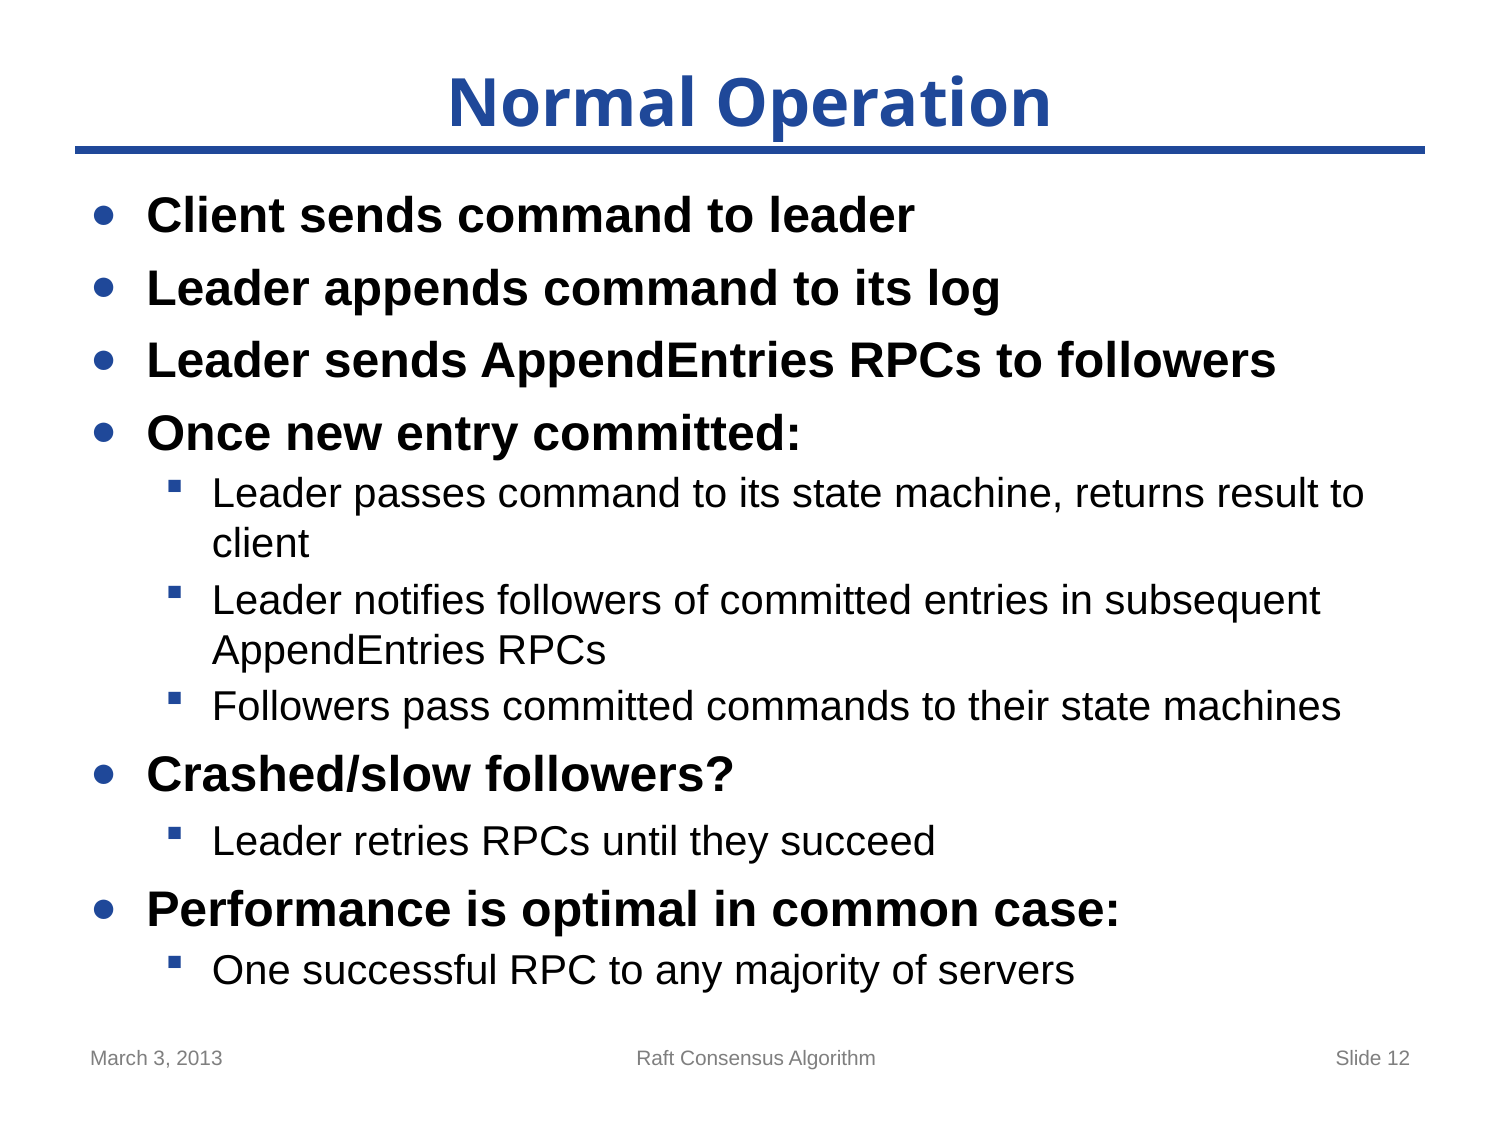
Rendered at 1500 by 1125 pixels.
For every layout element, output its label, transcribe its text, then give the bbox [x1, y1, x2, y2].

list Client sends command to leader Leader appends command to its log Leader sends AppendEntries RPCs to followers Once new entry committed: Leader passes command to its state machine, returns result to client Leader notifies followers of committed entries in subsequent AppendEntries RPCs Followers pass committed commands to their state machines Crashed/slow followers? Leader retries RPCs until they succeed Performance is optimal in common case: One successful RPC to any majority of servers [75, 174, 1425, 1005]
title Normal Operation [75, 50, 1425, 150]
slide_number Slide 12 [1074, 1037, 1425, 1103]
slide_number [75, 1037, 425, 1103]
footer Raft Consensus Algorithm [474, 1037, 1038, 1103]
